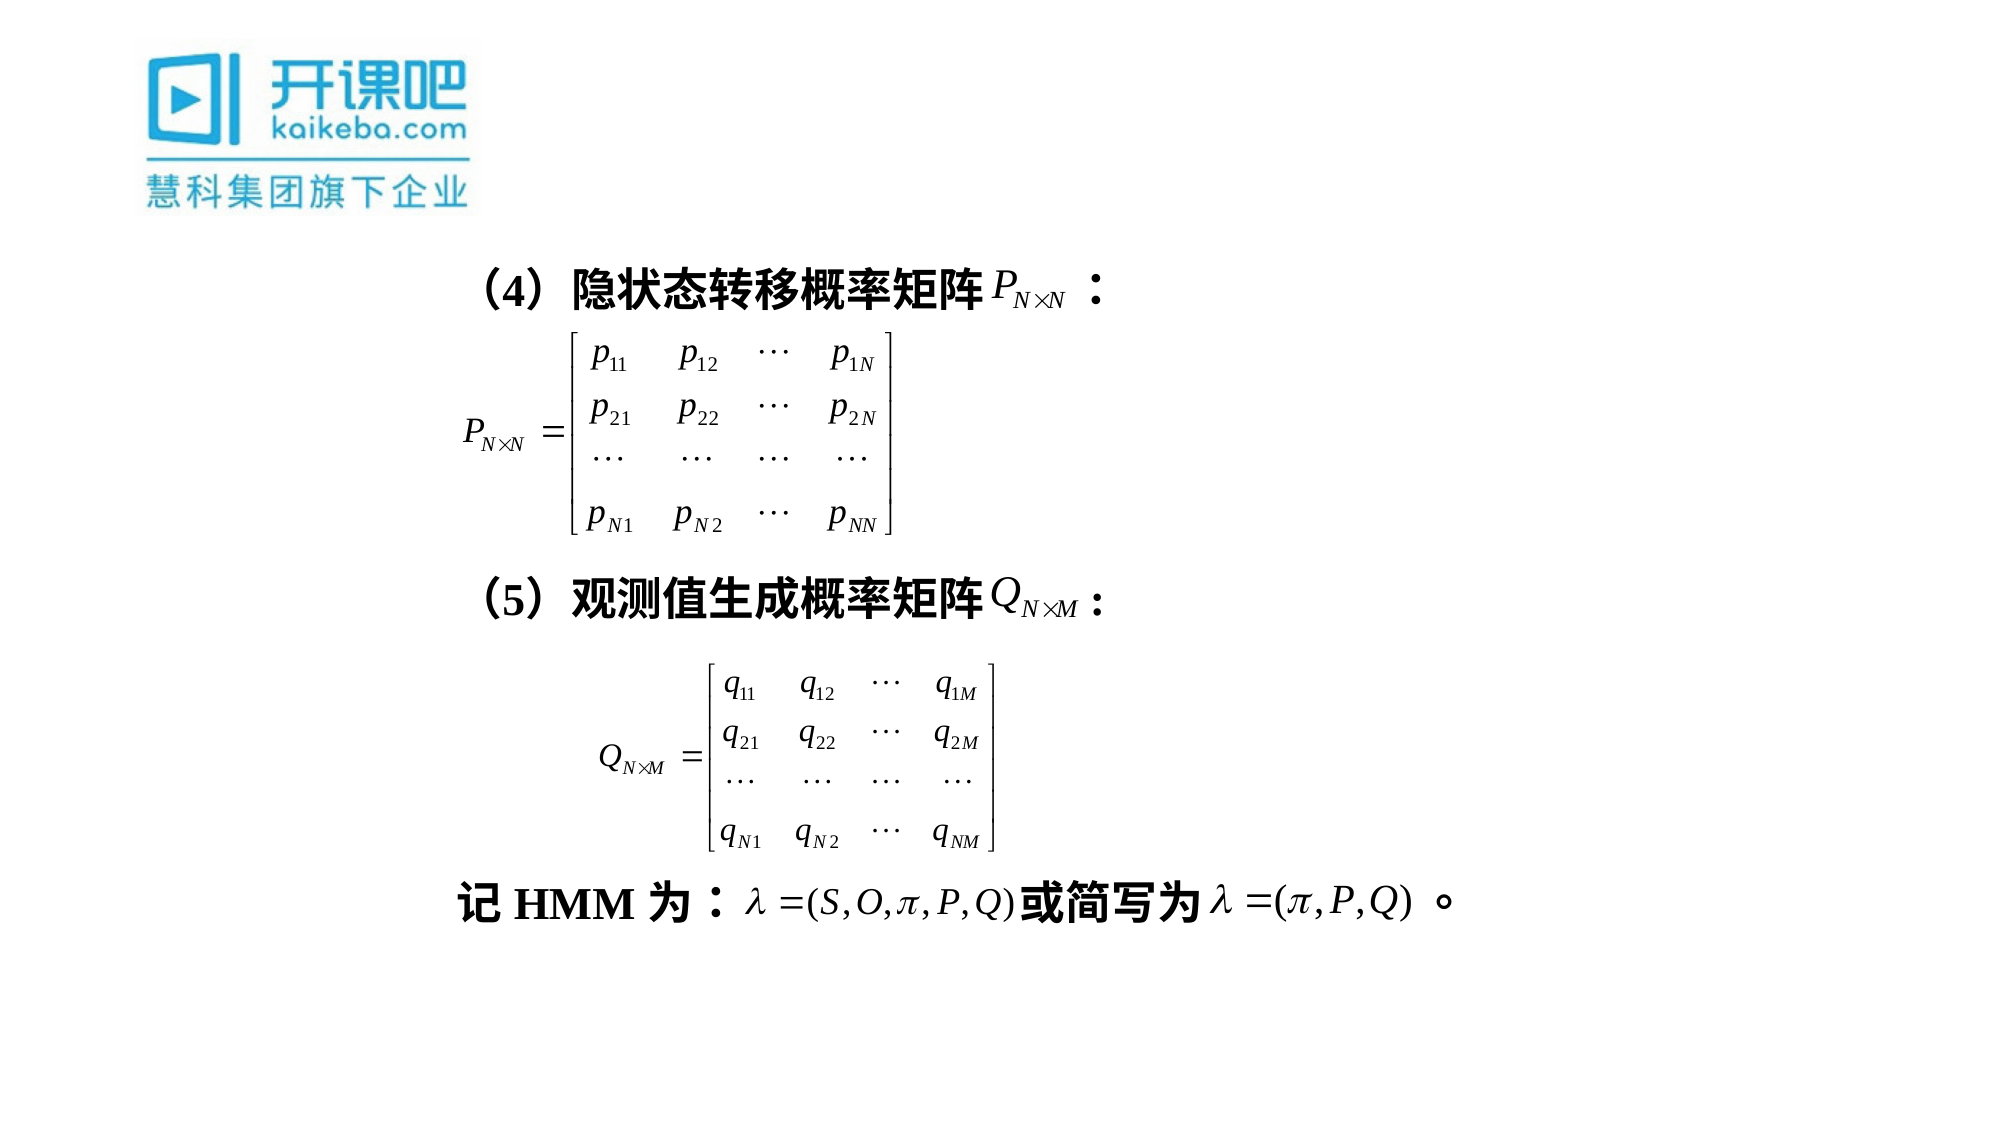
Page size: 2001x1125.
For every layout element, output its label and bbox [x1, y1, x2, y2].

list [456, 255, 1455, 935]
picture [135, 38, 496, 216]
